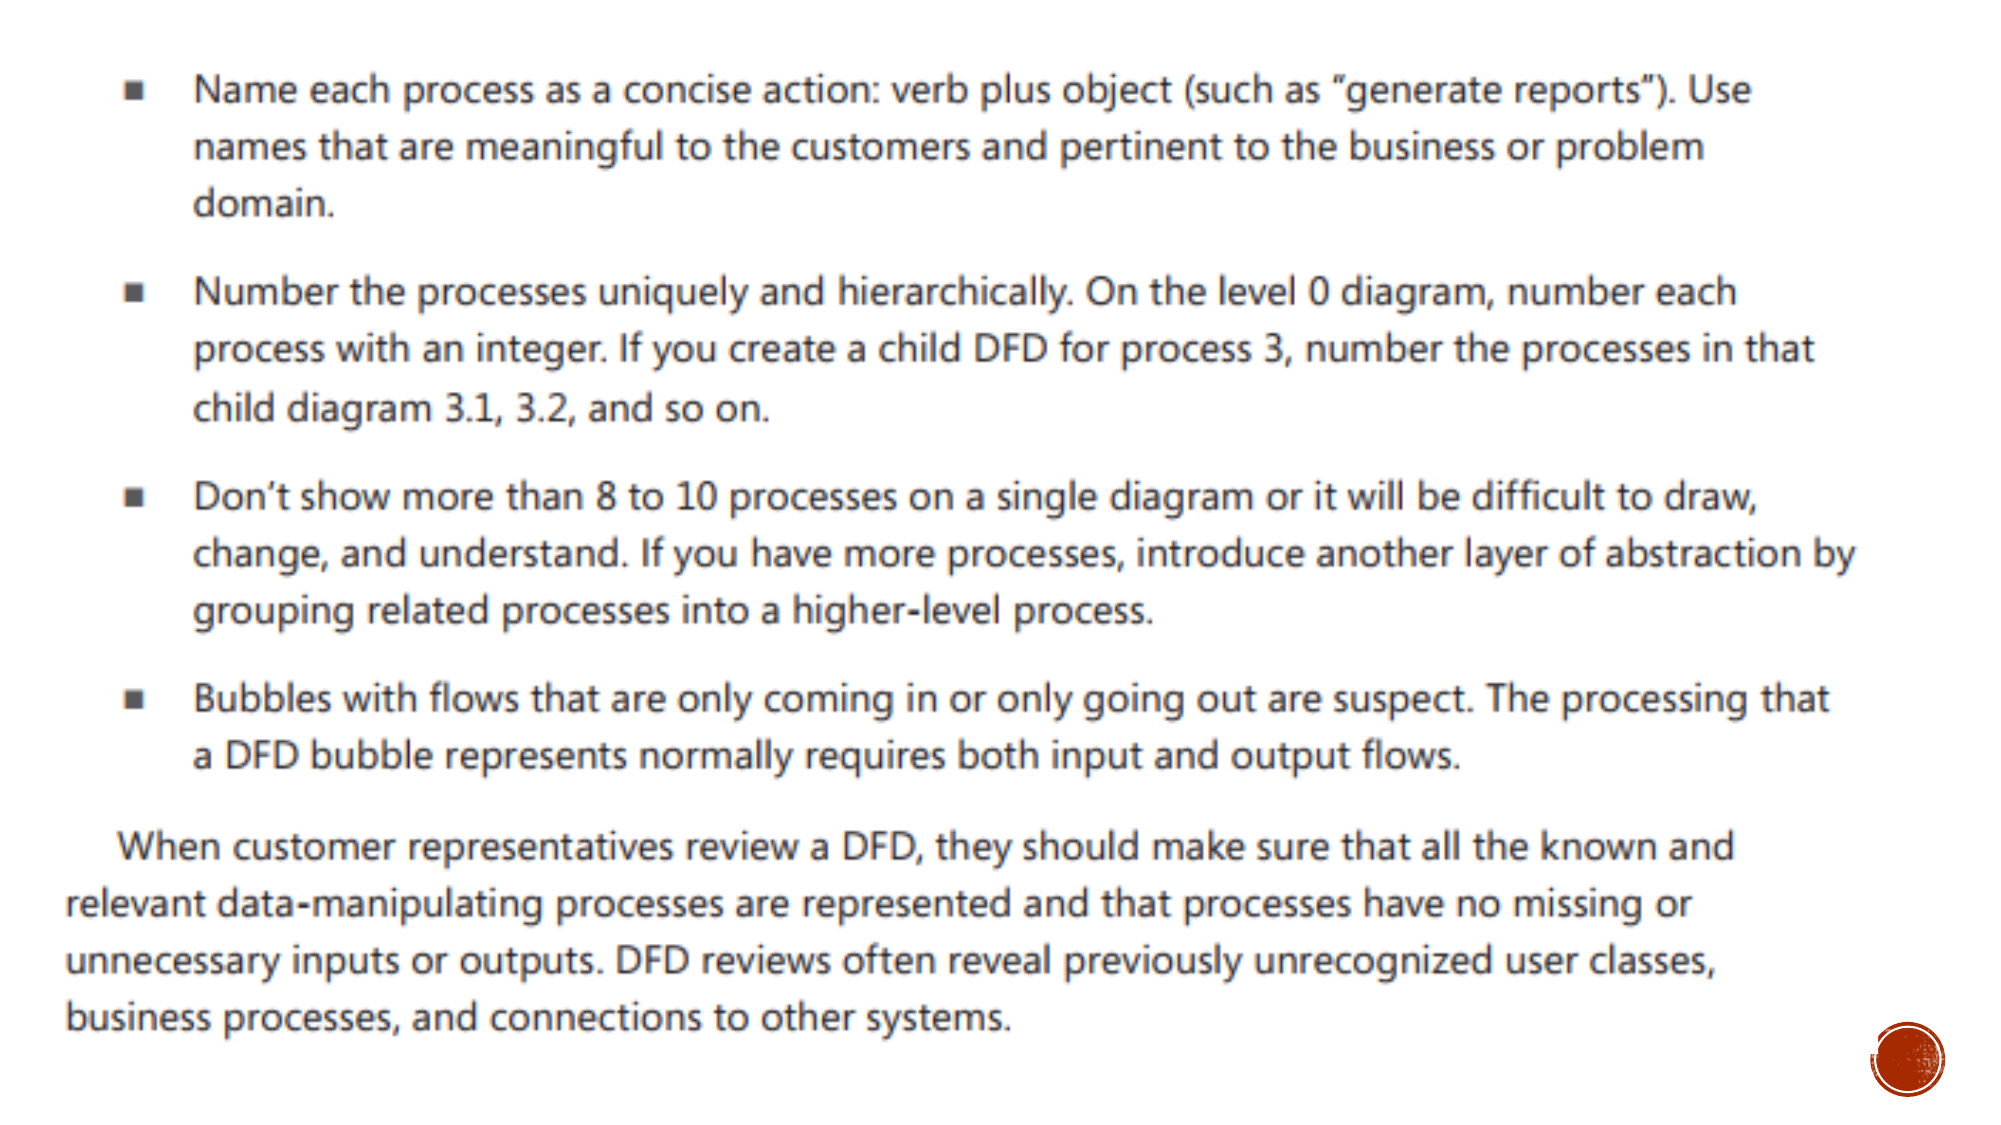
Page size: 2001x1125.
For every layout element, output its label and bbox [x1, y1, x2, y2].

picture [27, 58, 1878, 1054]
